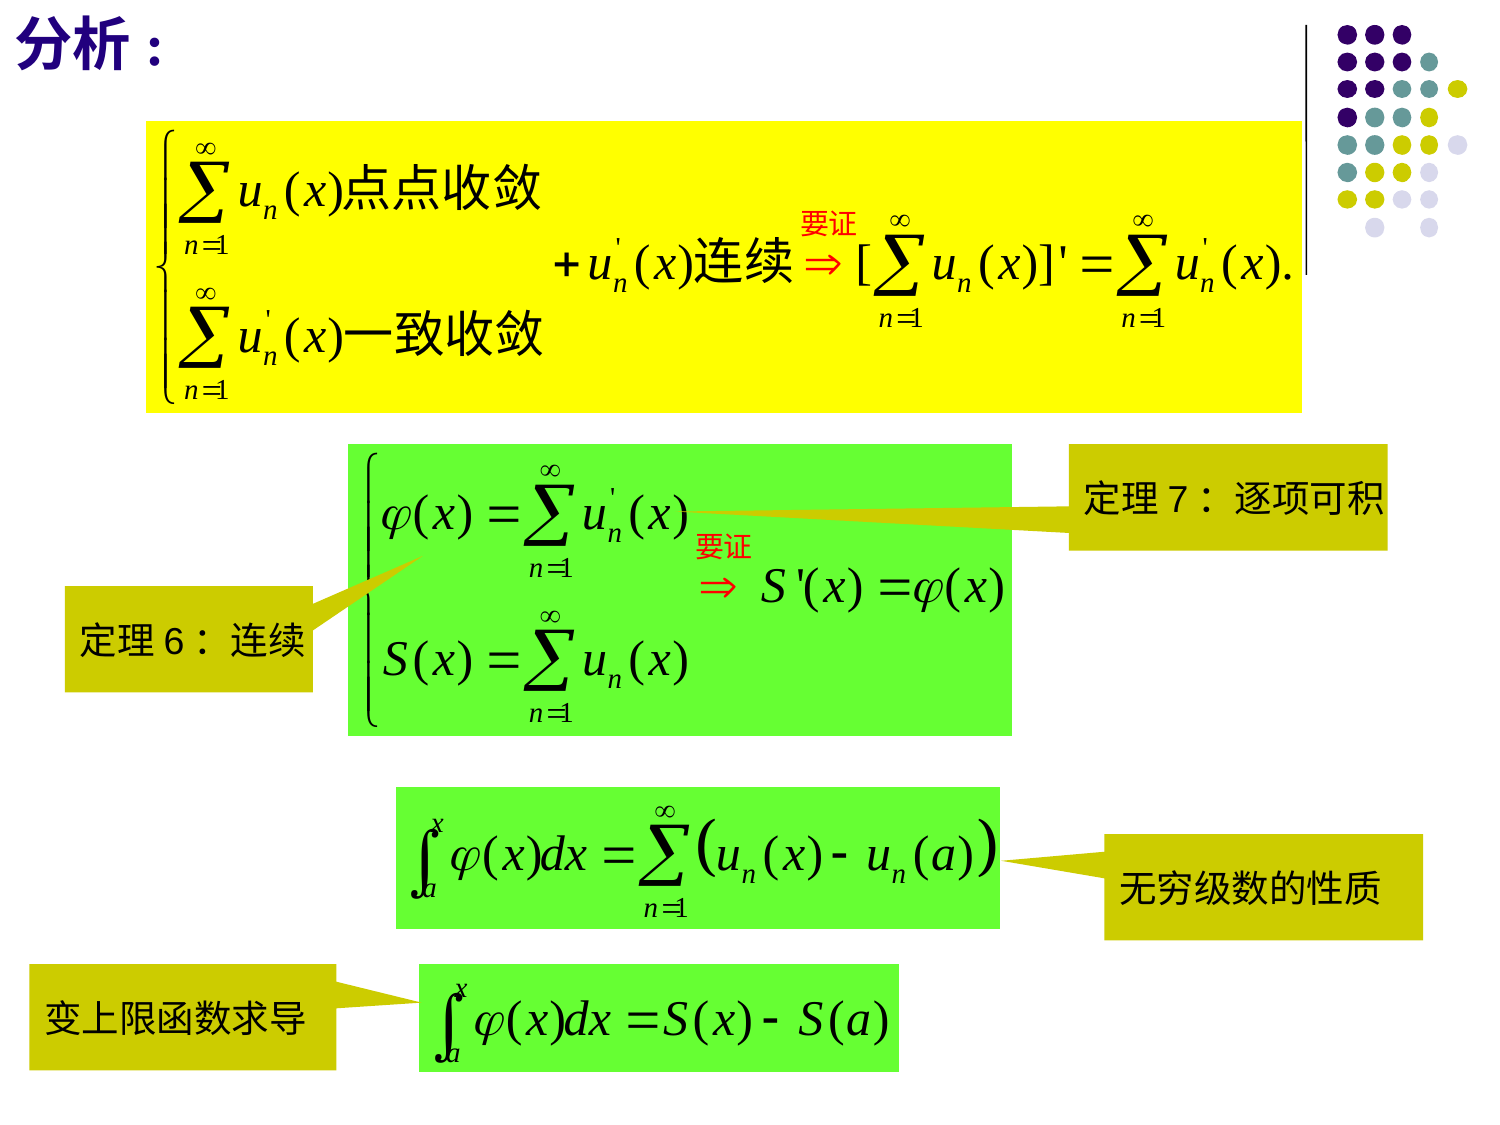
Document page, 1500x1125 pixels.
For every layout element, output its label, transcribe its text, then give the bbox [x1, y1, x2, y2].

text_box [395, 786, 1001, 929]
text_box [419, 963, 900, 1073]
text_box 定理6：连续 [64, 586, 343, 693]
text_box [348, 444, 1013, 737]
text_box 无穷级数的性质 [1004, 834, 1424, 941]
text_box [145, 121, 1302, 414]
text_box 定理7：逐项可积 [1017, 444, 1388, 551]
text_box 分析: [0, 0, 396, 85]
text_box 变上限函数求导 [29, 964, 413, 1071]
